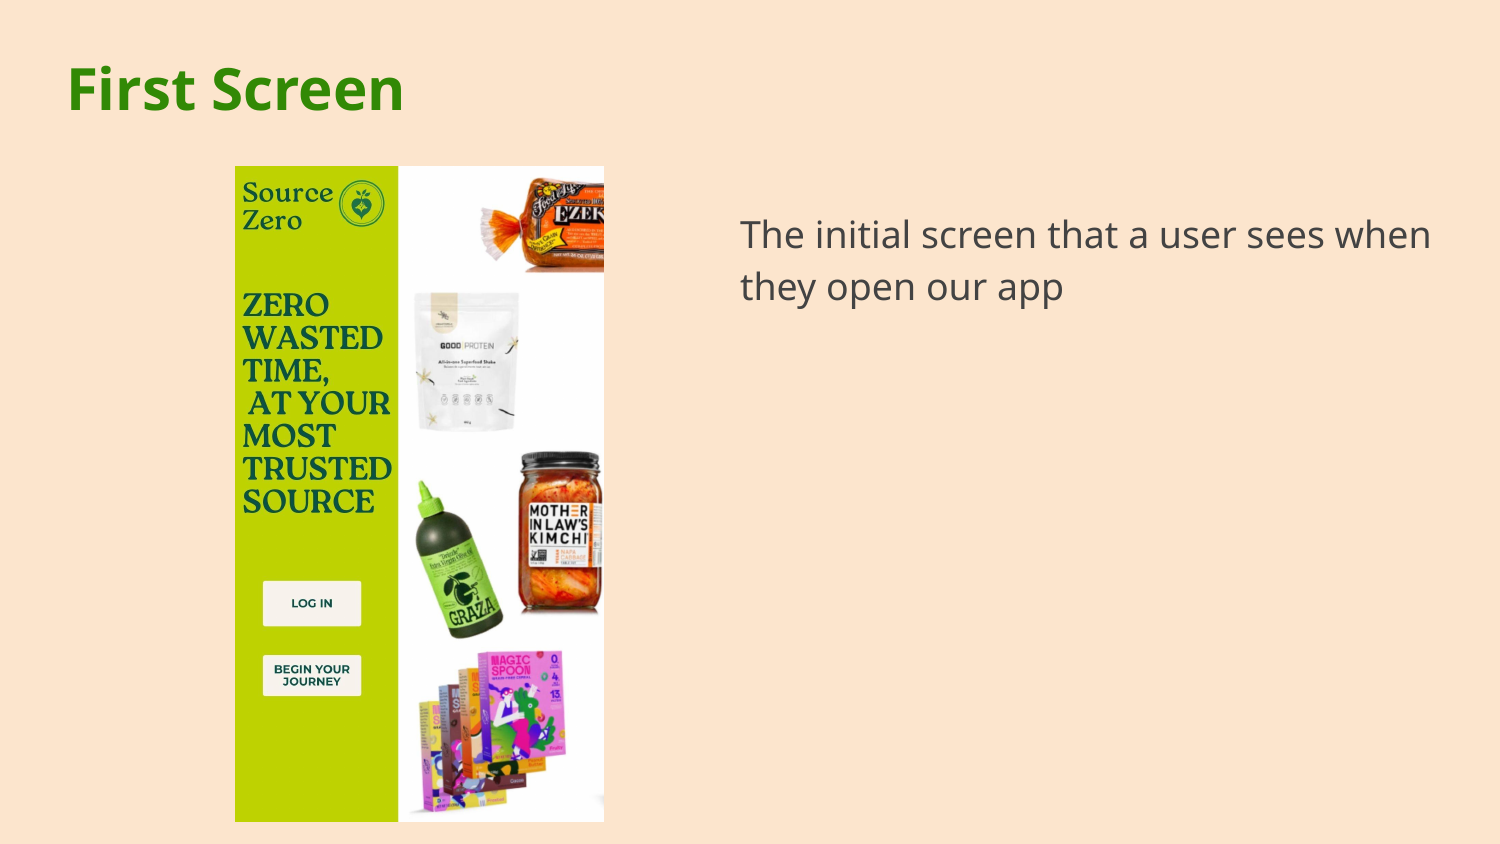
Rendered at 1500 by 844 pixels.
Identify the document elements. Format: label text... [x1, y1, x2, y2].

list The initial screen that a user sees when they open our app [725, 189, 1449, 781]
title First Screen [51, 36, 1449, 167]
picture [234, 166, 604, 822]
